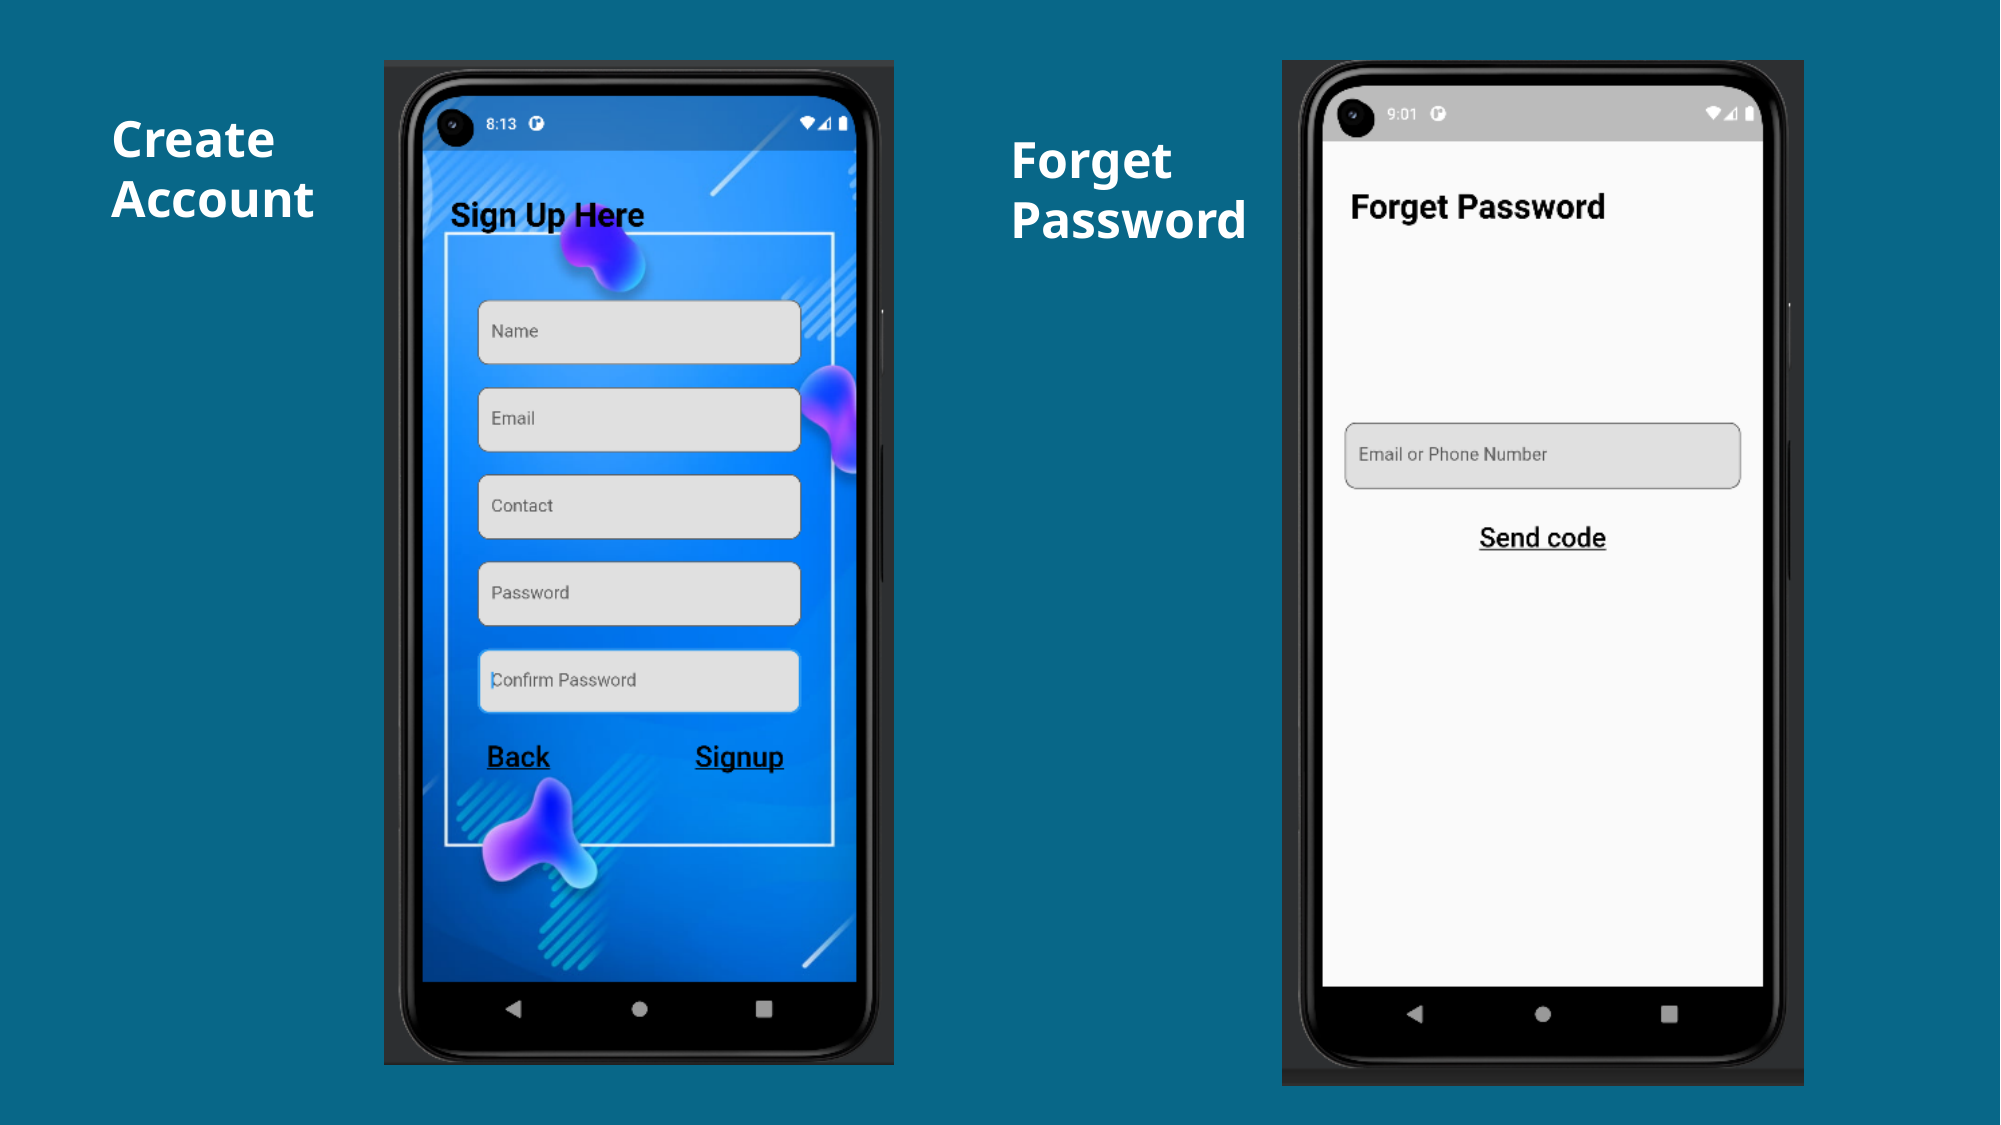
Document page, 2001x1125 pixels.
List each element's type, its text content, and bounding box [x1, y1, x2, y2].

picture [385, 61, 893, 1064]
picture [1283, 61, 1803, 1085]
text_box Create Account [96, 99, 384, 235]
text_box Forget Password [995, 121, 1281, 257]
